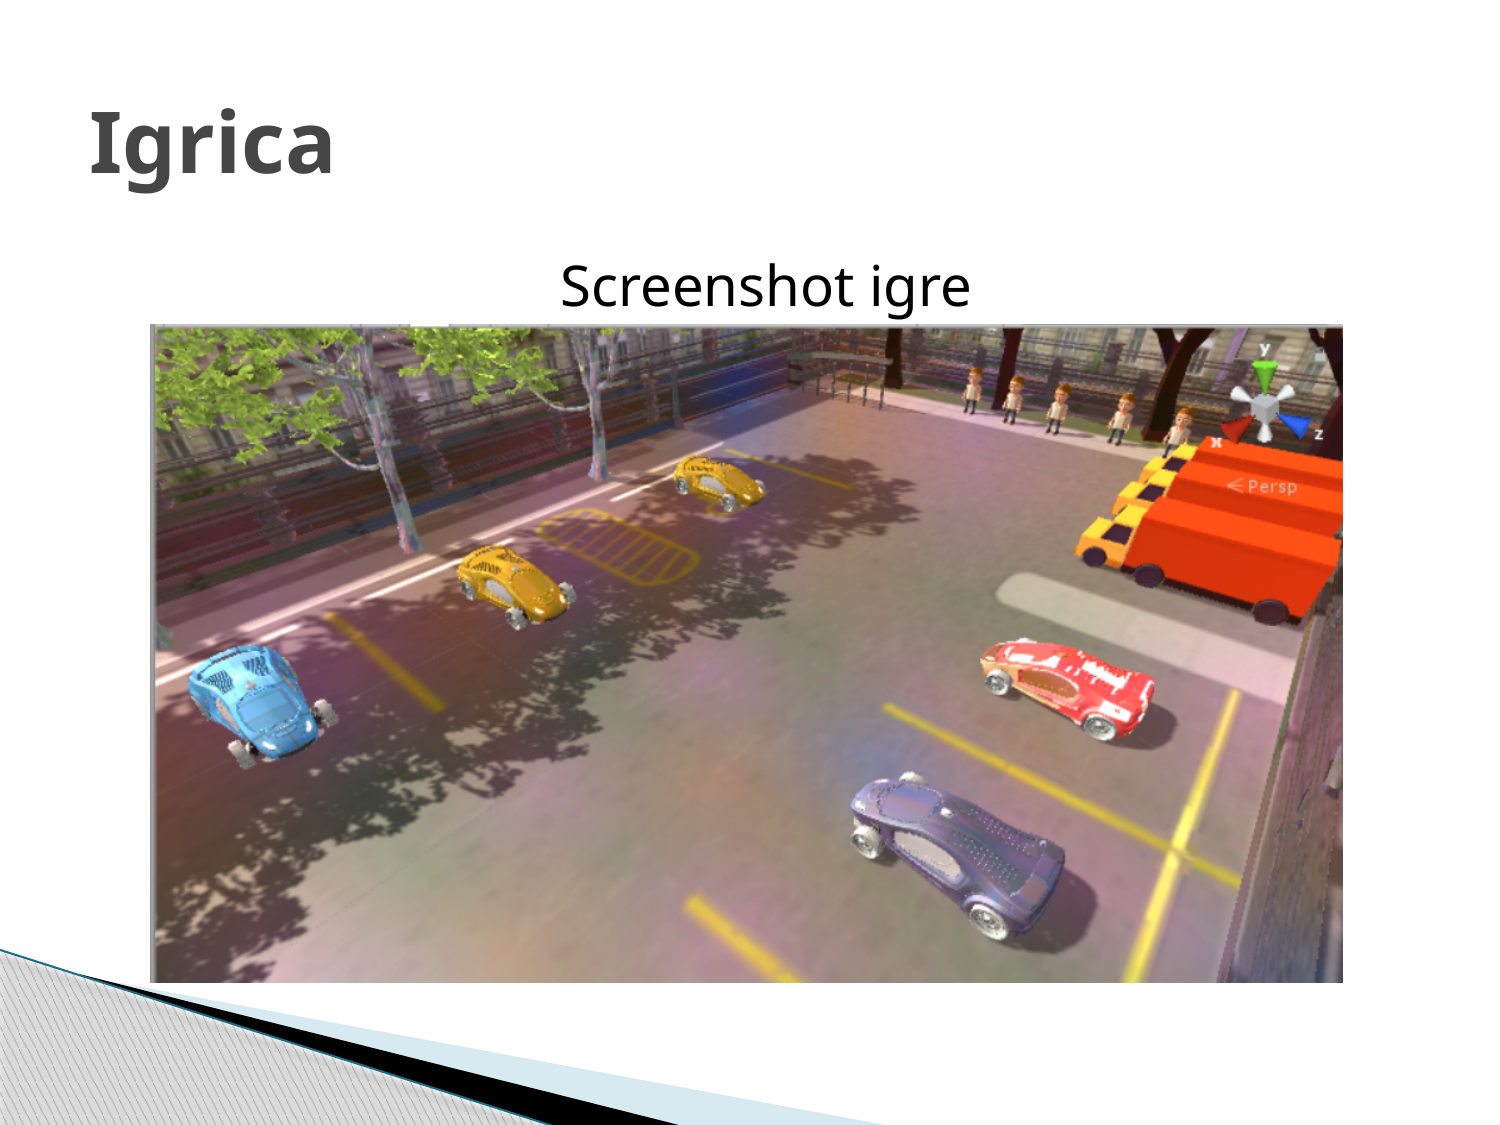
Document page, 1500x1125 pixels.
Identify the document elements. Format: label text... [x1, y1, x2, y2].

picture [149, 324, 1343, 983]
list Screenshot igre [75, 243, 1425, 986]
title Igrica [75, 45, 1425, 233]
